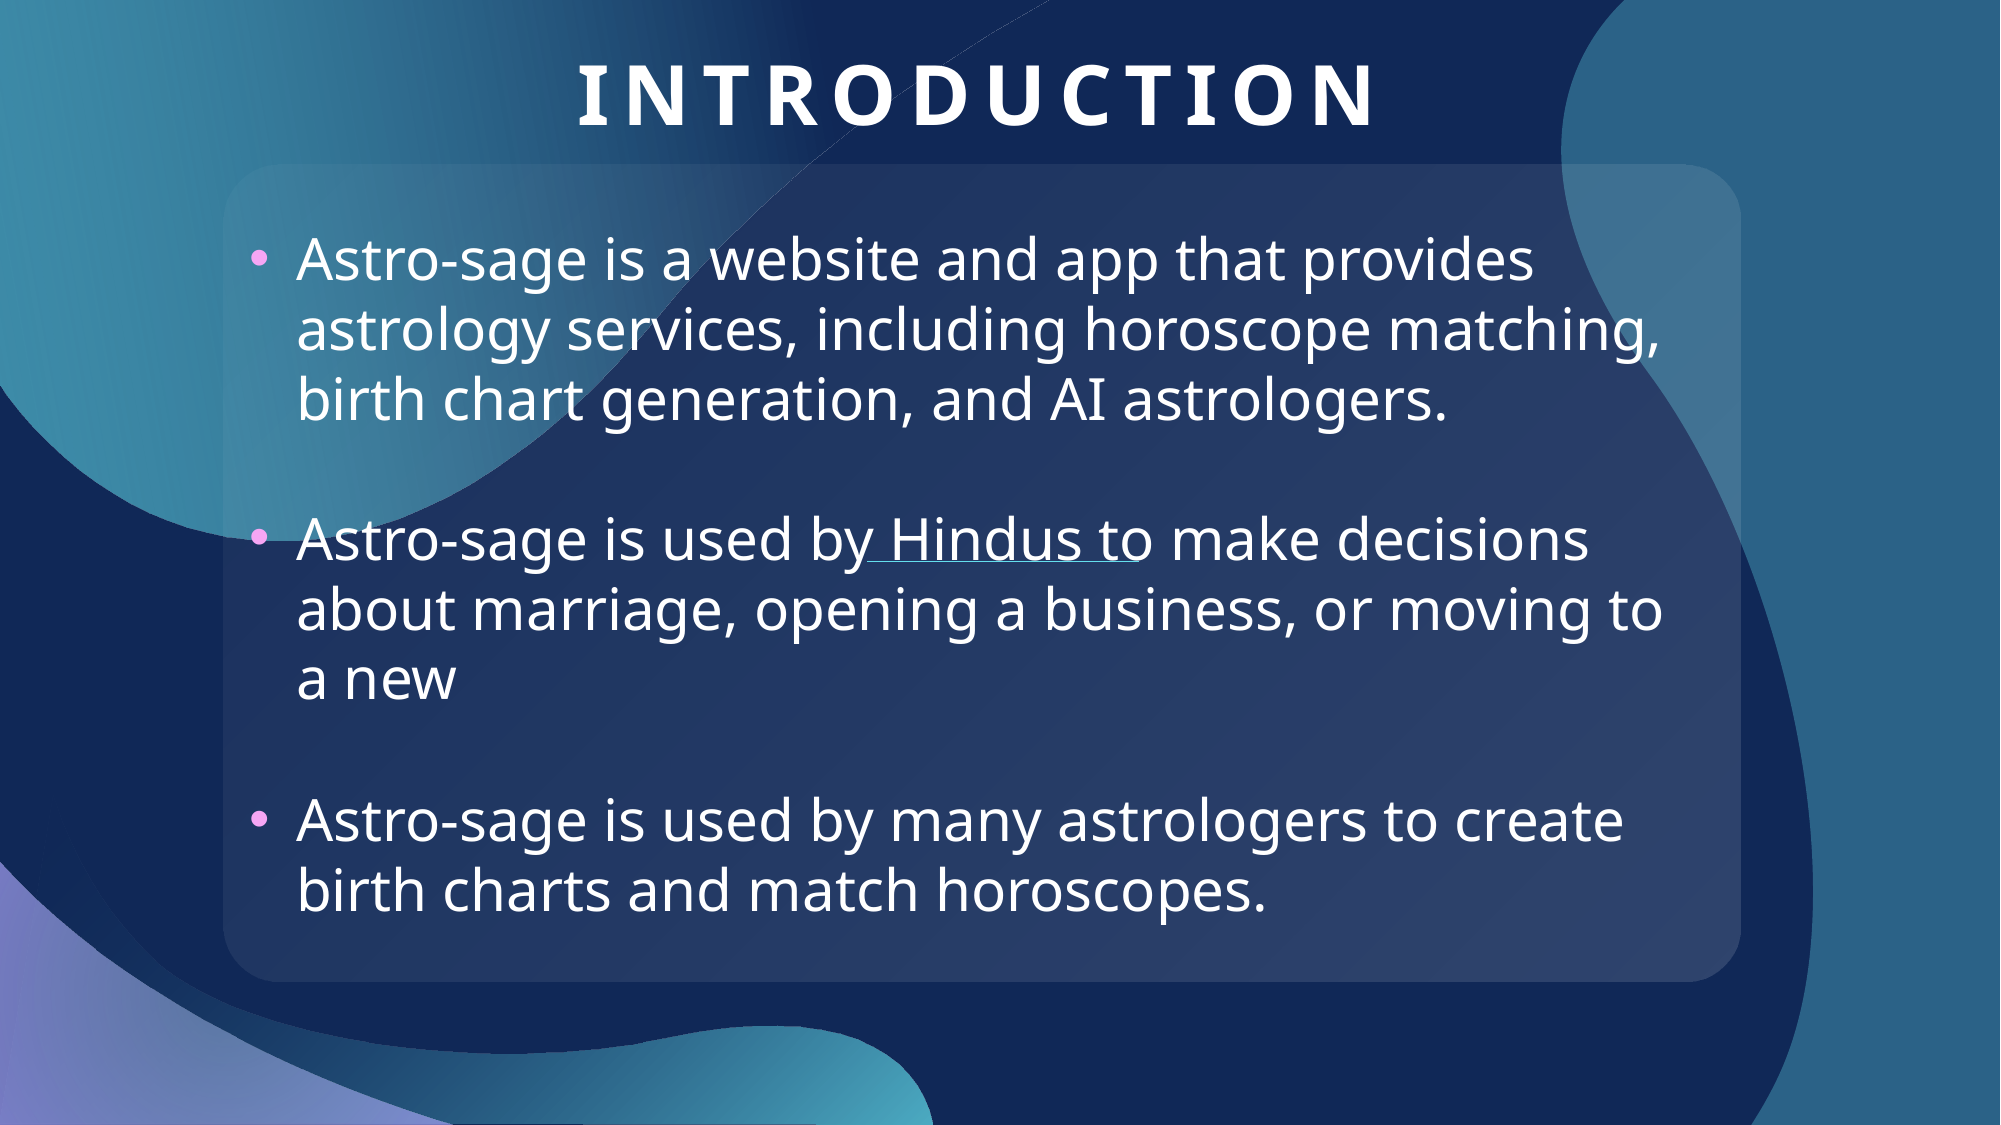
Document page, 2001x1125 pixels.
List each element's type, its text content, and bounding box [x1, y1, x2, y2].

title INTRODUCTION [343, 0, 1613, 152]
subtitle Astro-sage is a website and app that provides astrology services, including horoscope matching, birth chart generation, and AI astrologers. Astro-sage is used by Hindus to make decisions about marriage, opening a business, or moving to a new Astro-sage is used by many astrologers to create birth charts and match horoscopes. [234, 215, 1721, 974]
